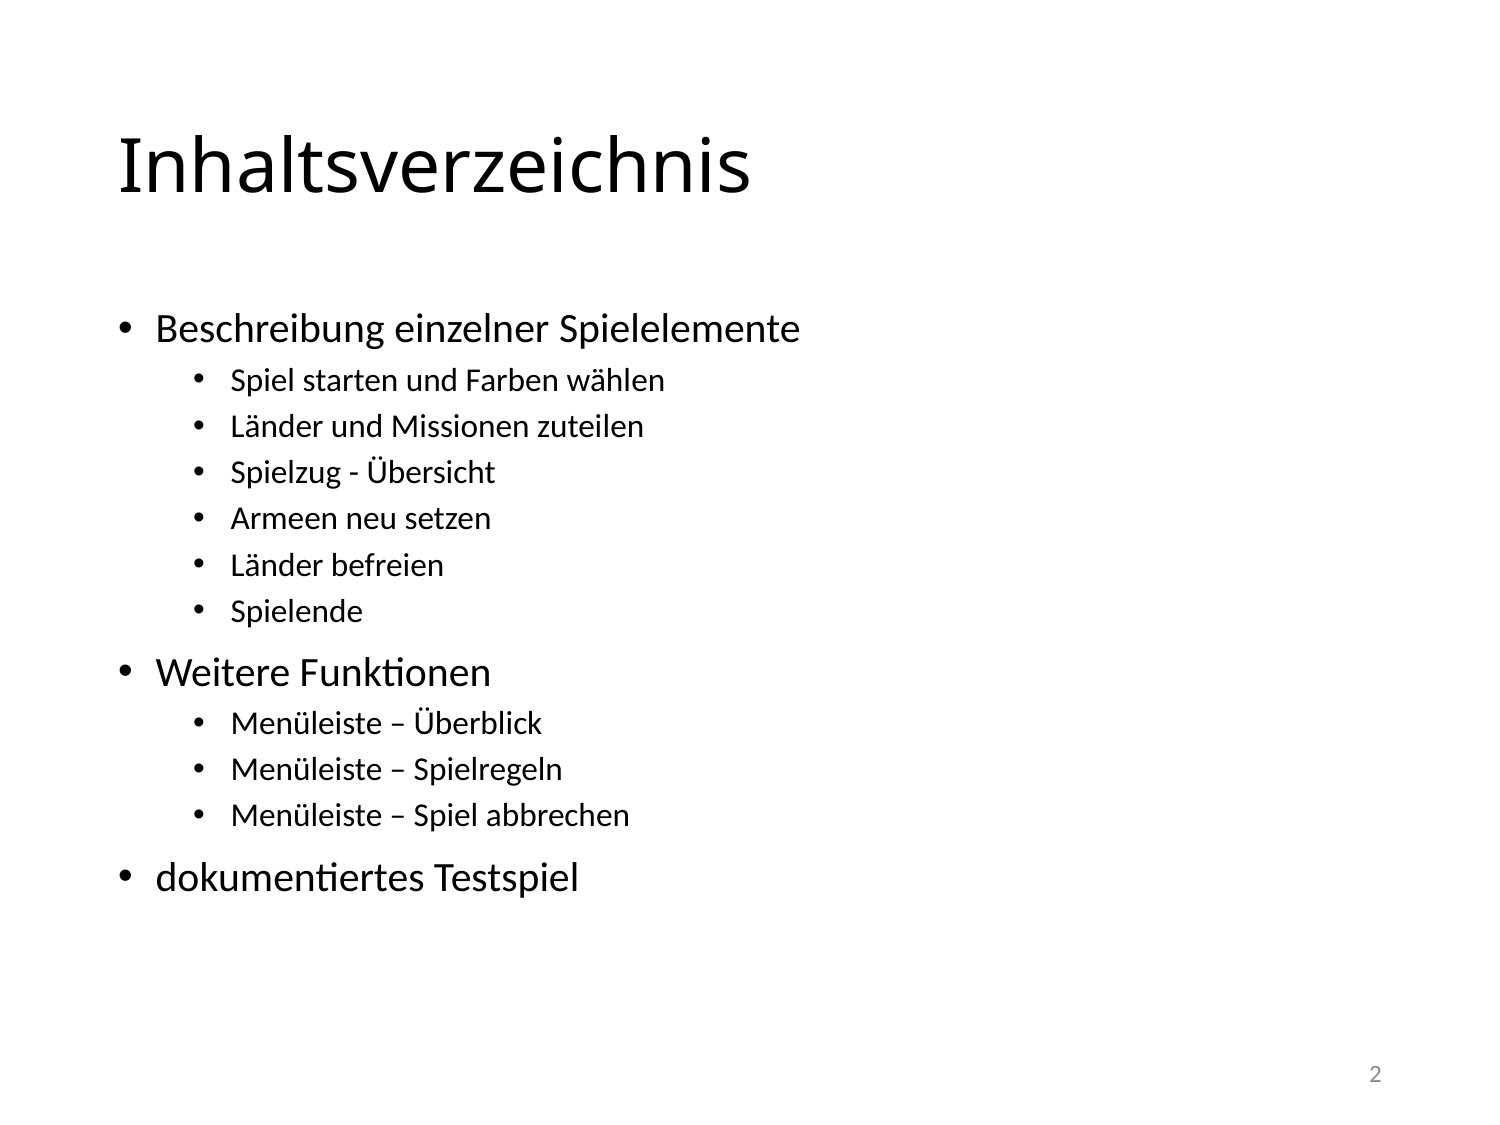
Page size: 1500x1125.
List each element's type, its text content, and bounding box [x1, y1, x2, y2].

title Inhaltsverzeichnis [103, 59, 1397, 278]
slide_number 2 [1059, 1042, 1397, 1103]
list Beschreibung einzelner Spielelemente Spiel starten und Farben wählen Länder und Missionen zuteilen Spielzug - Übersicht Armeen neu setzen Länder befreien Spielende Weitere Funktionen Menüleiste – Überblick Menüleiste – Spielregeln Menüleiste – Spiel abbrechen dokumentiertes Testspiel [103, 299, 1397, 1014]
